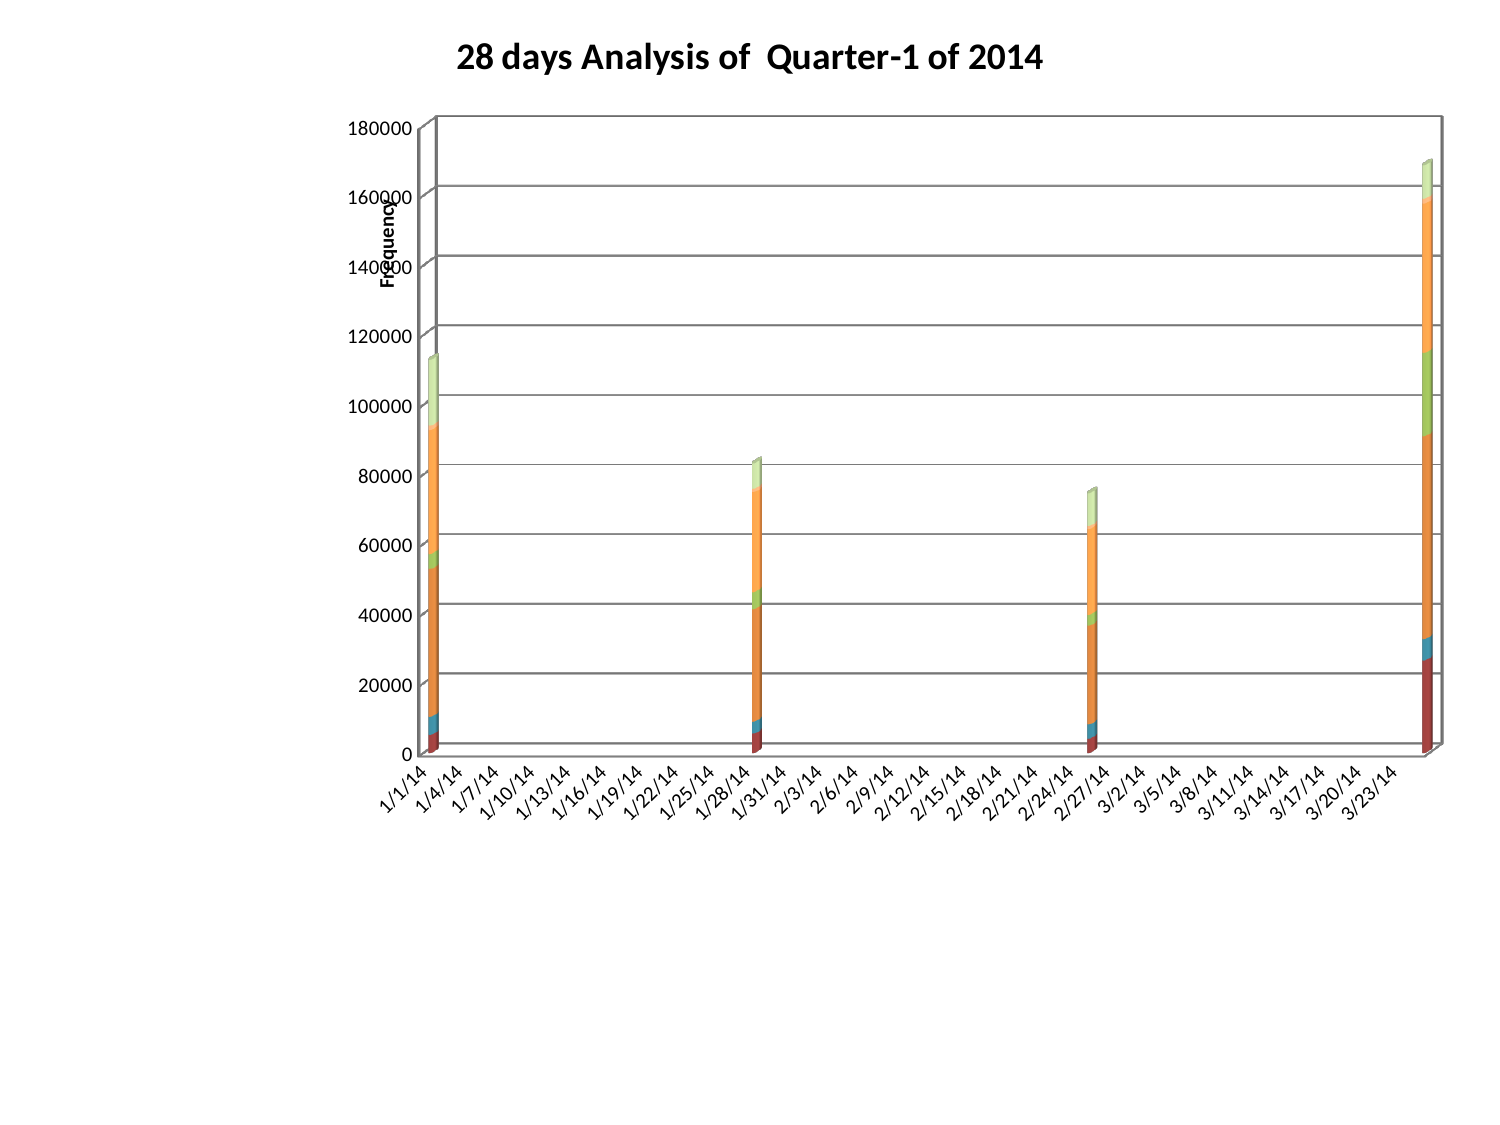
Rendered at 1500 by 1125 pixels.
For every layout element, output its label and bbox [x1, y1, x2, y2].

chart [0, 0, 1500, 1125]
